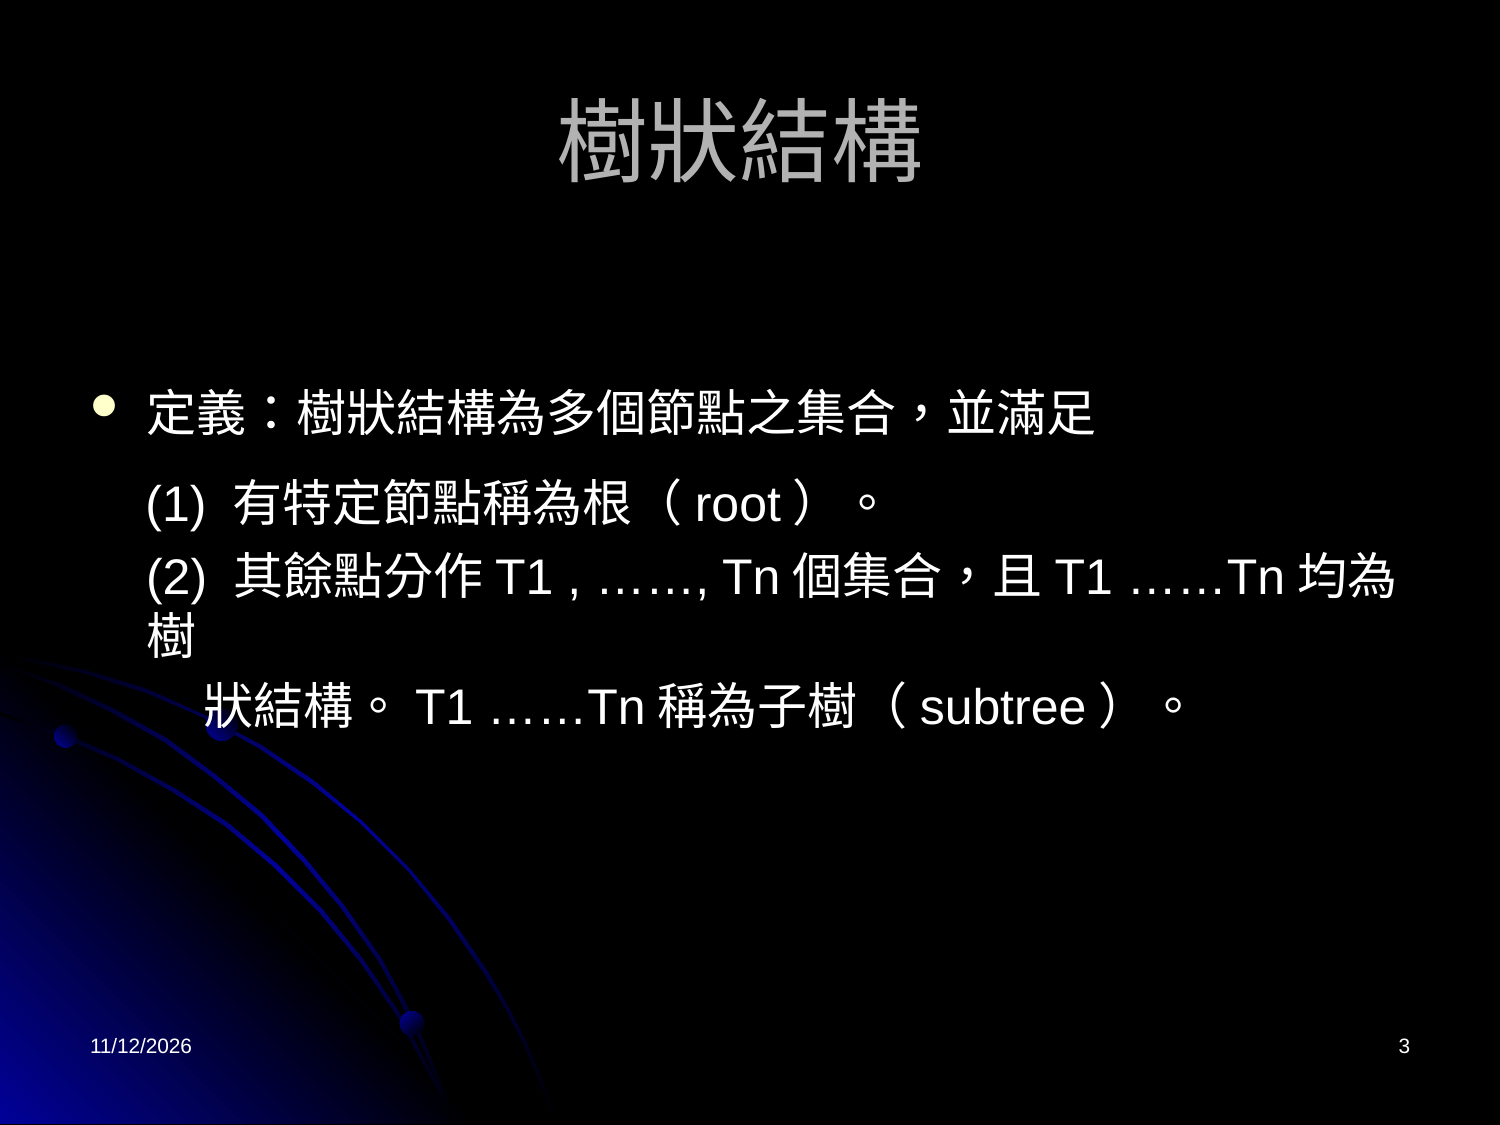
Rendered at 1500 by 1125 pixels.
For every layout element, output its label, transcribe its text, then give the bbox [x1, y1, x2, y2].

slide_number 3 [1074, 1025, 1425, 1100]
list 定義：樹狀結構為多個節點之集合，並滿足 (1) 有特定節點稱為根（root）。 (2) 其餘點分作T1 , ……, Tn個集合，且T1 ……Tn均為樹 狀結構。T1 ……Tn稱為子樹（subtree）。 [75, 373, 1425, 721]
title 樹狀結構 [75, 45, 1425, 233]
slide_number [75, 1025, 425, 1100]
